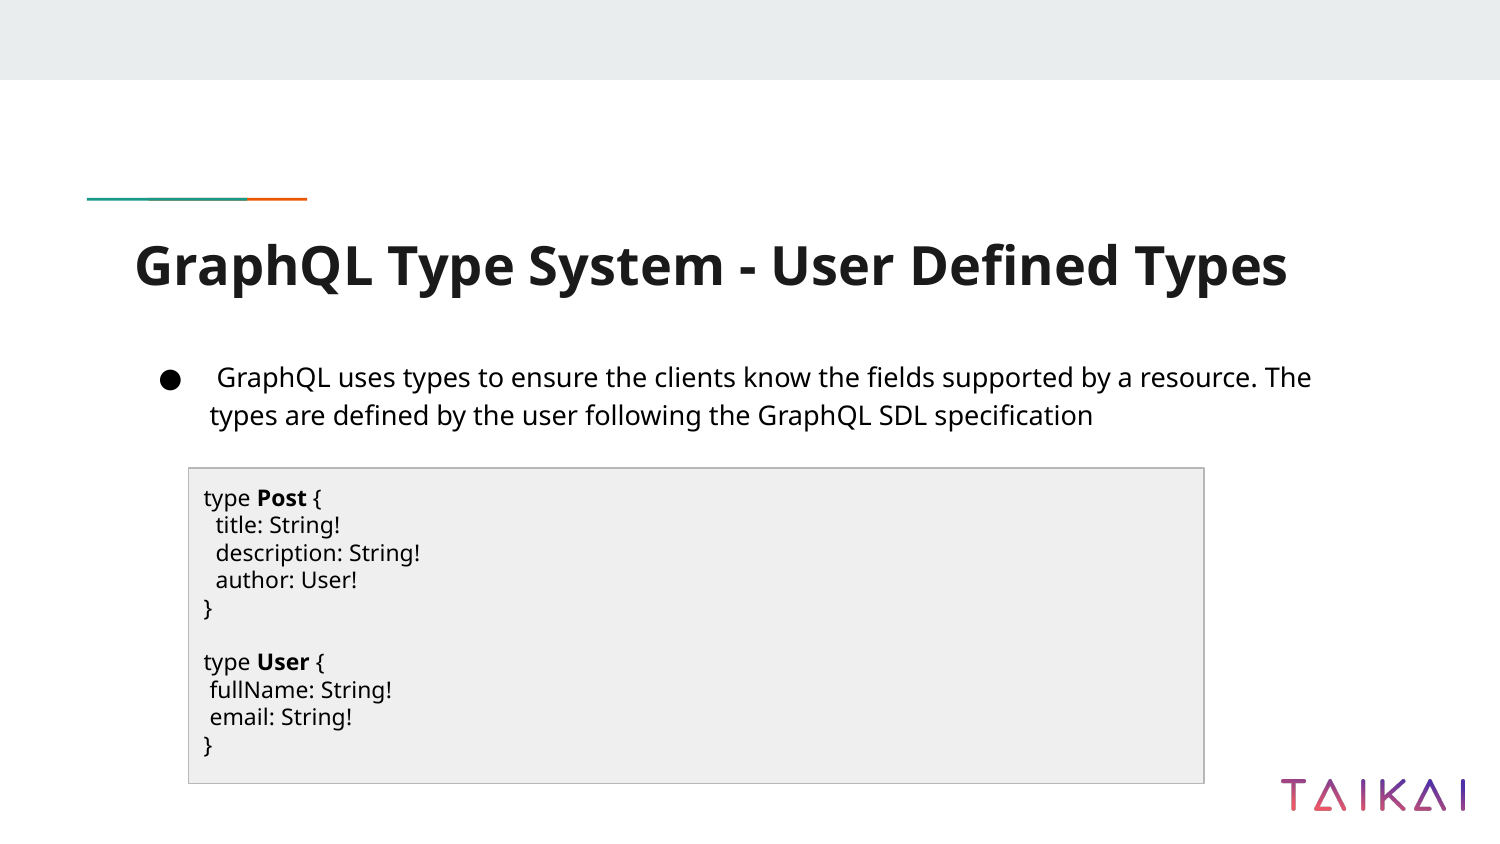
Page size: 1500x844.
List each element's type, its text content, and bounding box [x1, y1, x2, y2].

text_box type Post { title: String! description: String! author: User! } type User { fullName: String! email: String! } [188, 468, 1205, 784]
list GraphQL uses types to ensure the clients know the fields supported by a resource. The types are defined by the user following the GraphQL SDL specification [119, 341, 1381, 712]
picture [1281, 779, 1465, 811]
title GraphQL Type System - User Defined Types [119, 216, 1381, 305]
